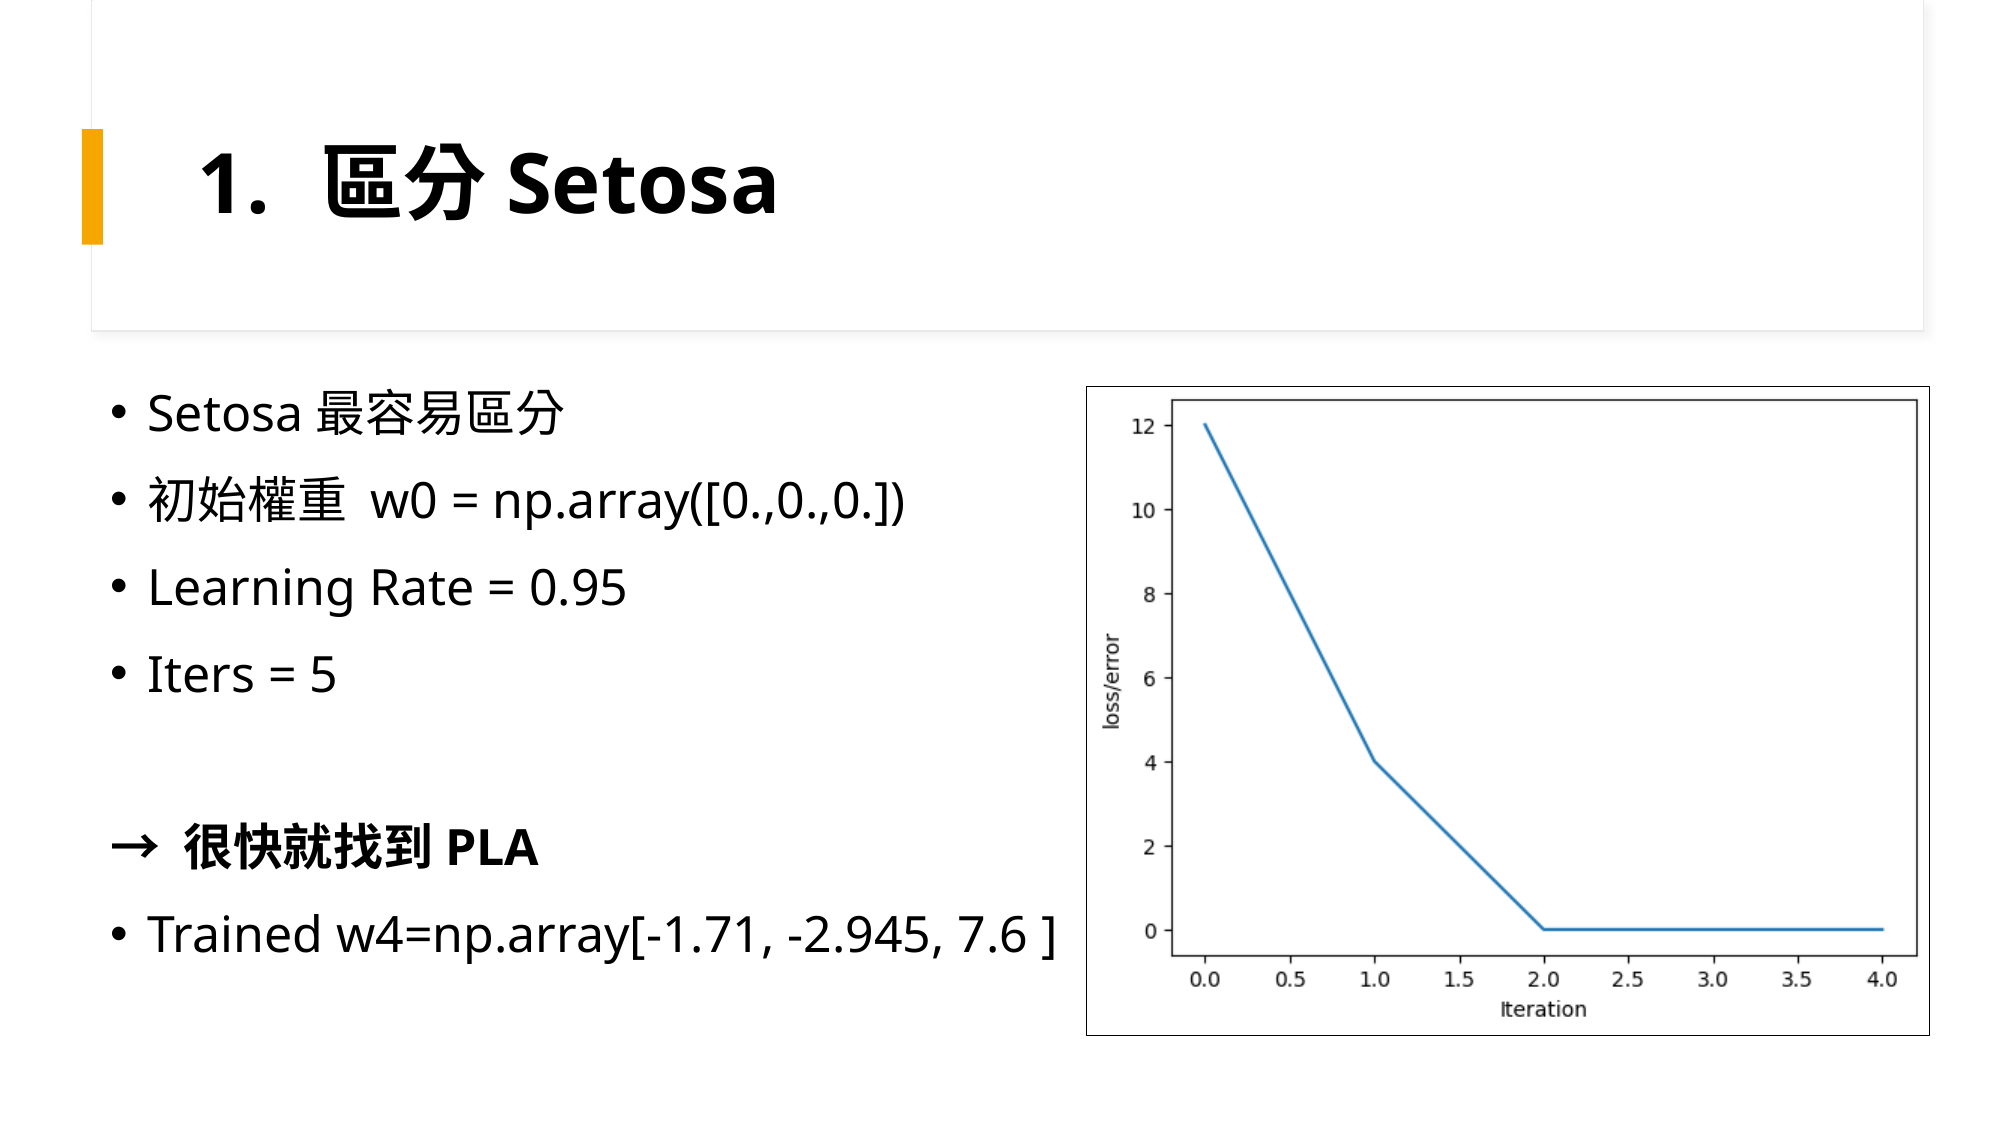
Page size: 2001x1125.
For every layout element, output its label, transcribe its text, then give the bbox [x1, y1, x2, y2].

list Setosa最容易區分 初始權重 w0 = np.array([0.,0.,0.]) Learning Rate = 0.95 Iters = 5 → 很快就找到PLA Trained w4=np.array[-1.71, -2.945, 7.6 ] [94, 368, 1851, 1013]
picture [1086, 386, 1930, 1035]
title 區分Setosa [183, 90, 1851, 284]
